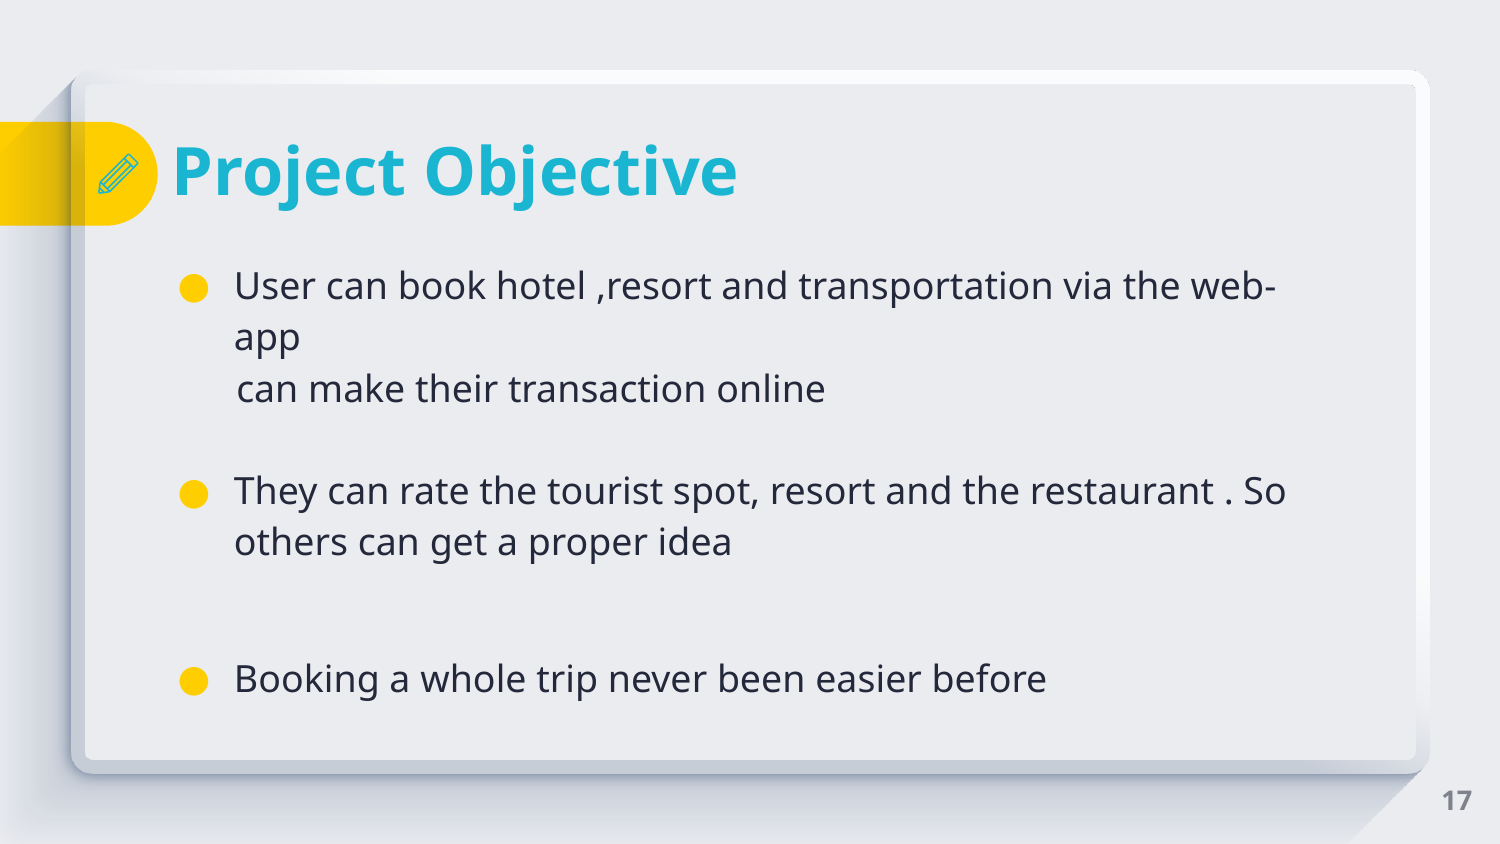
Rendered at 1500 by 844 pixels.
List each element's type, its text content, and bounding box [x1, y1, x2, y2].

list User can book hotel ,resort and transportation via the web-app can make their transaction online They can rate the tourist spot, resort and the restaurant . So others can get a proper idea Booking a whole trip never been easier before [158, 210, 1342, 710]
slide_number 17 [1414, 759, 1500, 844]
title Project Objective [171, 121, 1354, 226]
picture [0, 0, 1500, 844]
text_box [98, 154, 138, 194]
